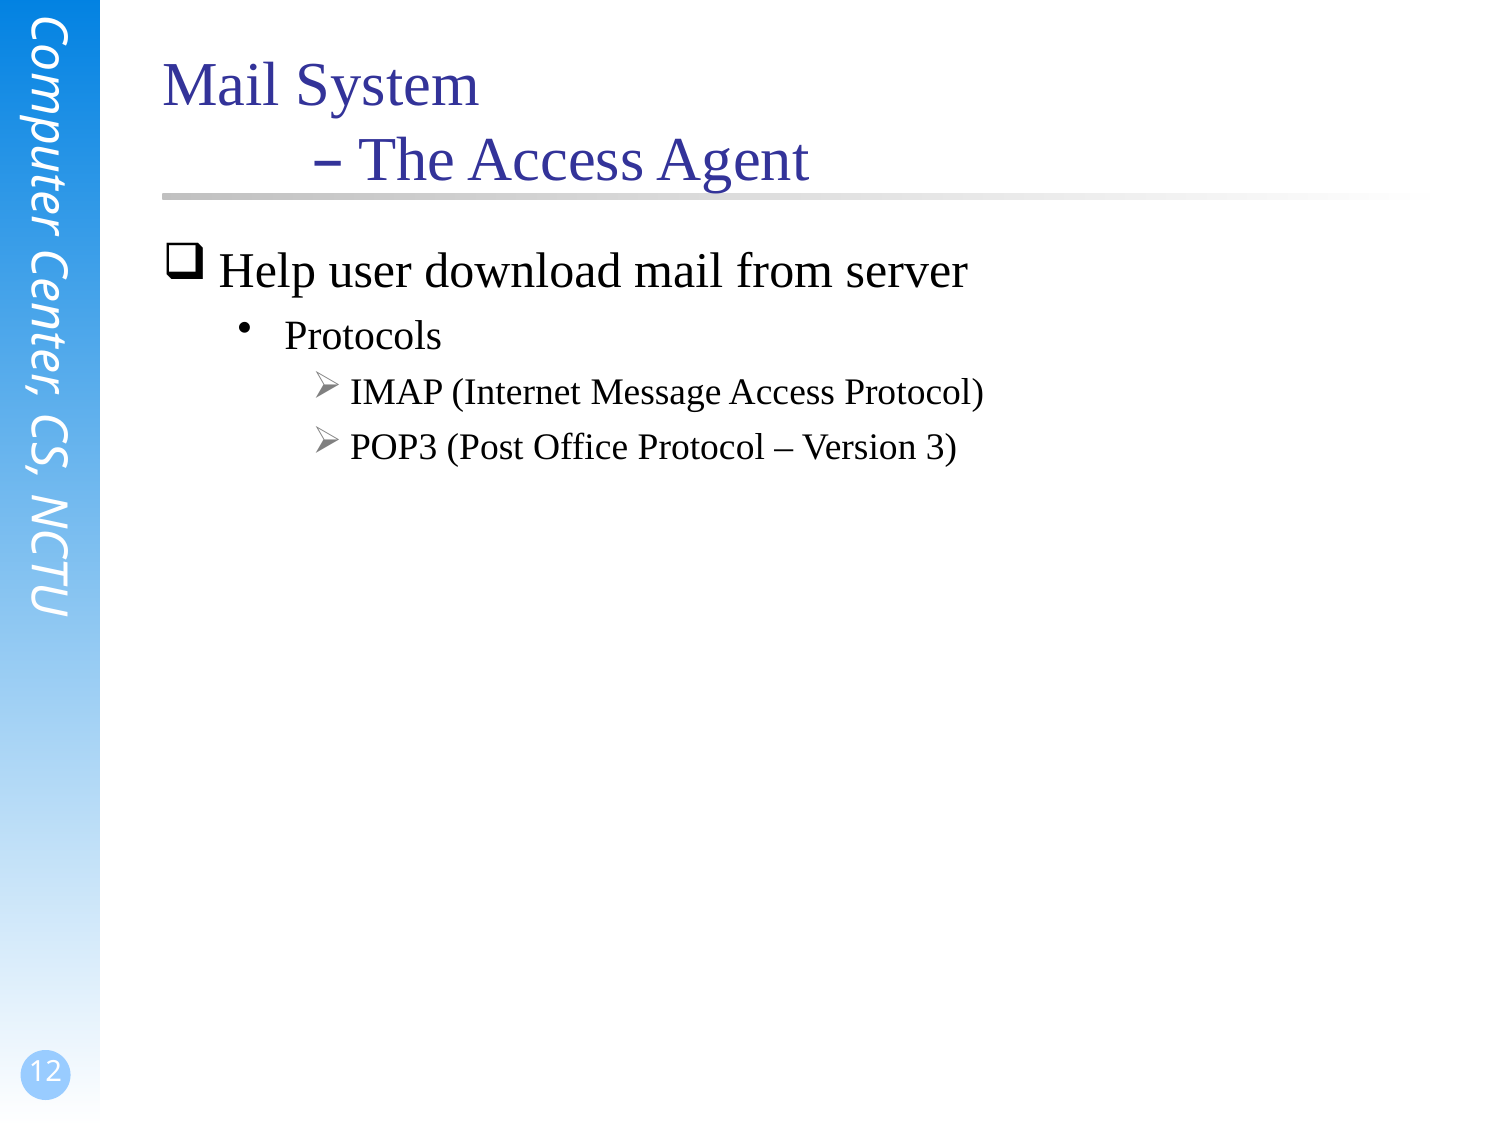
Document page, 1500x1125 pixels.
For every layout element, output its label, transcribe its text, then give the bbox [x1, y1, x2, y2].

title Mail System – The Access Agent [162, 42, 1438, 231]
list Help user download mail from server Protocols IMAP (Internet Message Access Protocol) POP3 (Post Office Protocol – Version 3) [162, 237, 1438, 1000]
